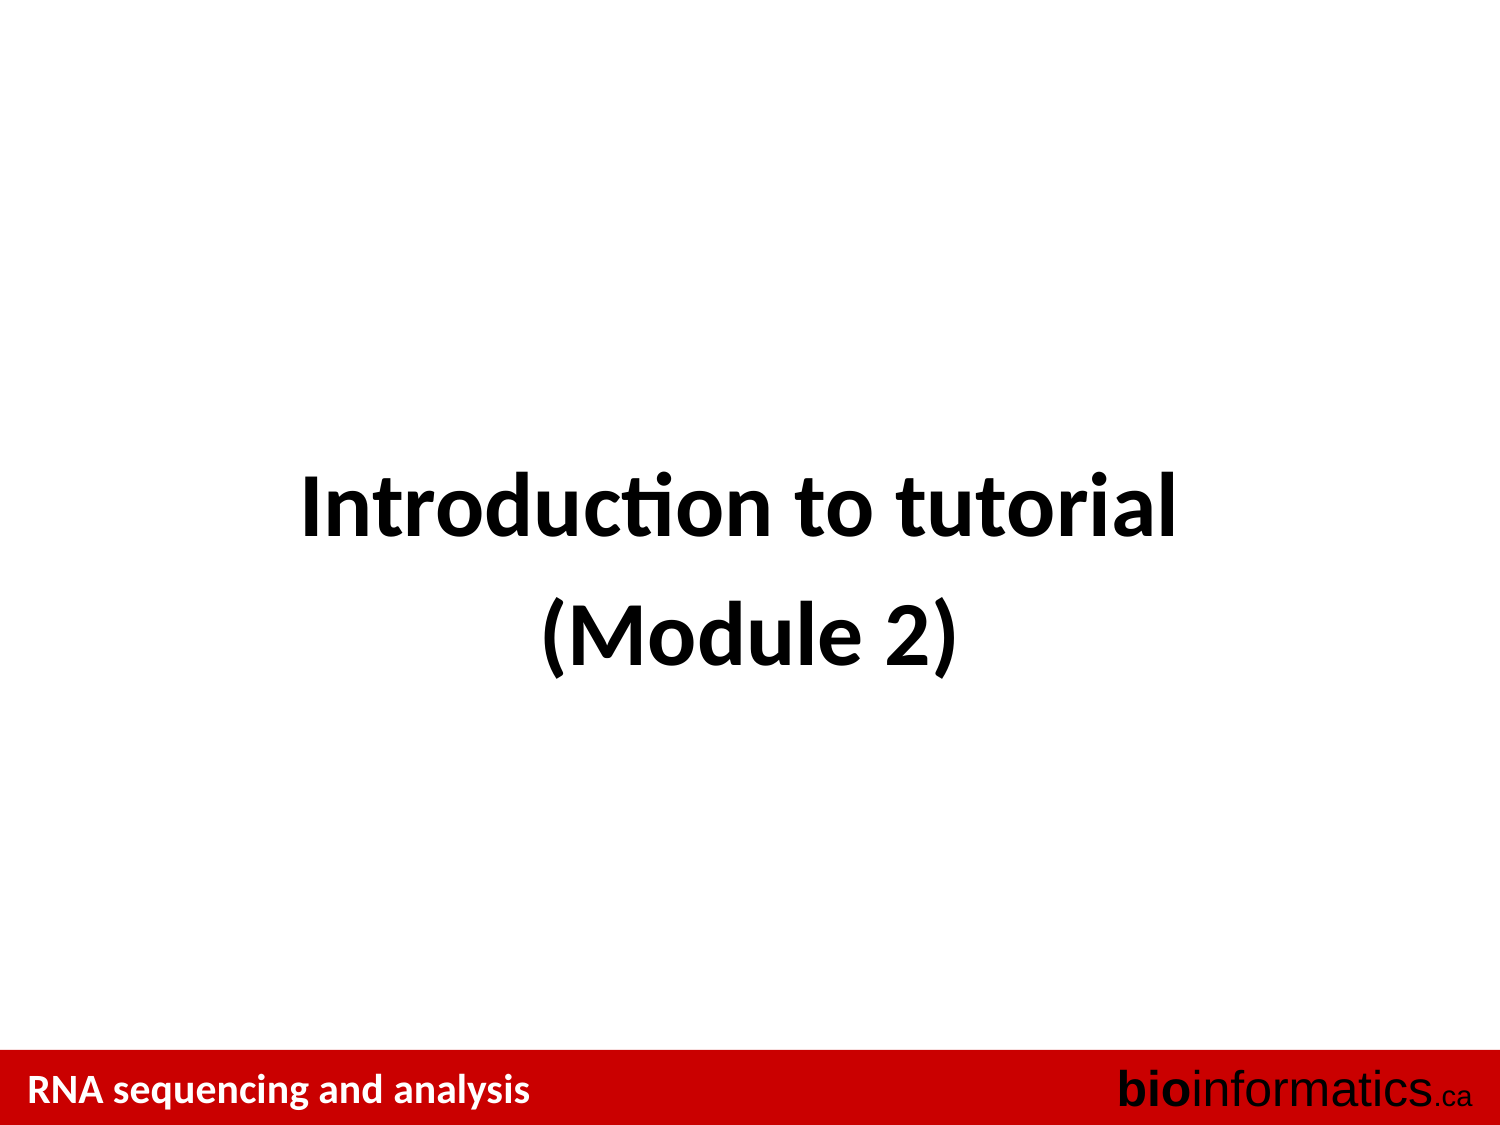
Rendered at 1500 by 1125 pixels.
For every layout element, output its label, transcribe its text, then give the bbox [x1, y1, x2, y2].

list Introduction to tutorial (Module 2) [24, 437, 1475, 700]
